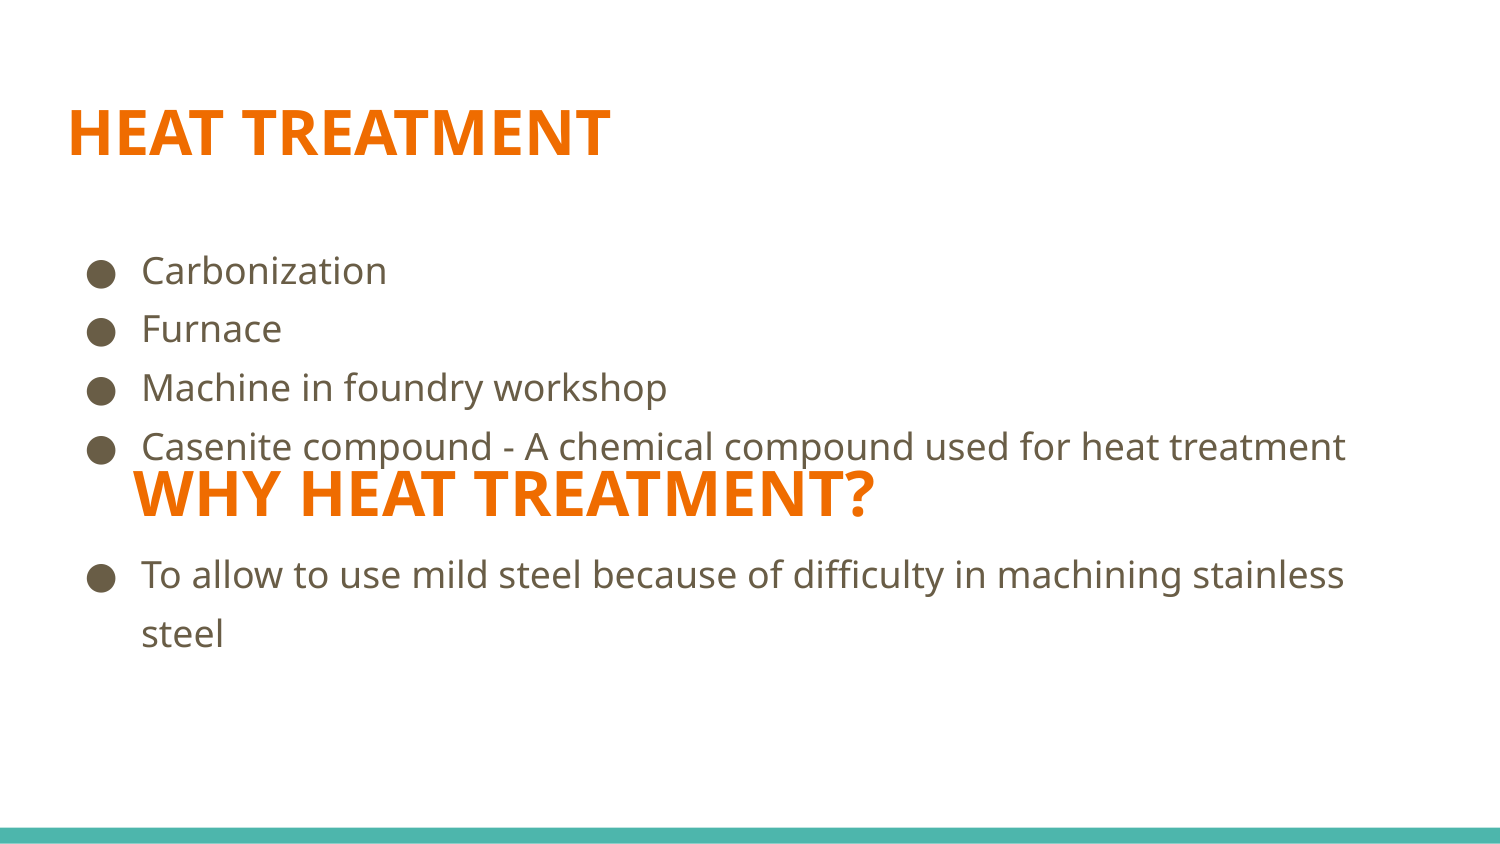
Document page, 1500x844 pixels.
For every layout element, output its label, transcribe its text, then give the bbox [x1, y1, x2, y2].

list Carbonization Furnace Machine in foundry workshop Casenite compound - A chemical compound used for heat treatment [51, 221, 1449, 526]
title HEAT TREATMENT [51, 72, 1449, 189]
list To allow to use mild steel because of difficulty in machining stainless steel [51, 526, 1449, 844]
title WHY HEAT TREATMENT? [102, 434, 1500, 551]
